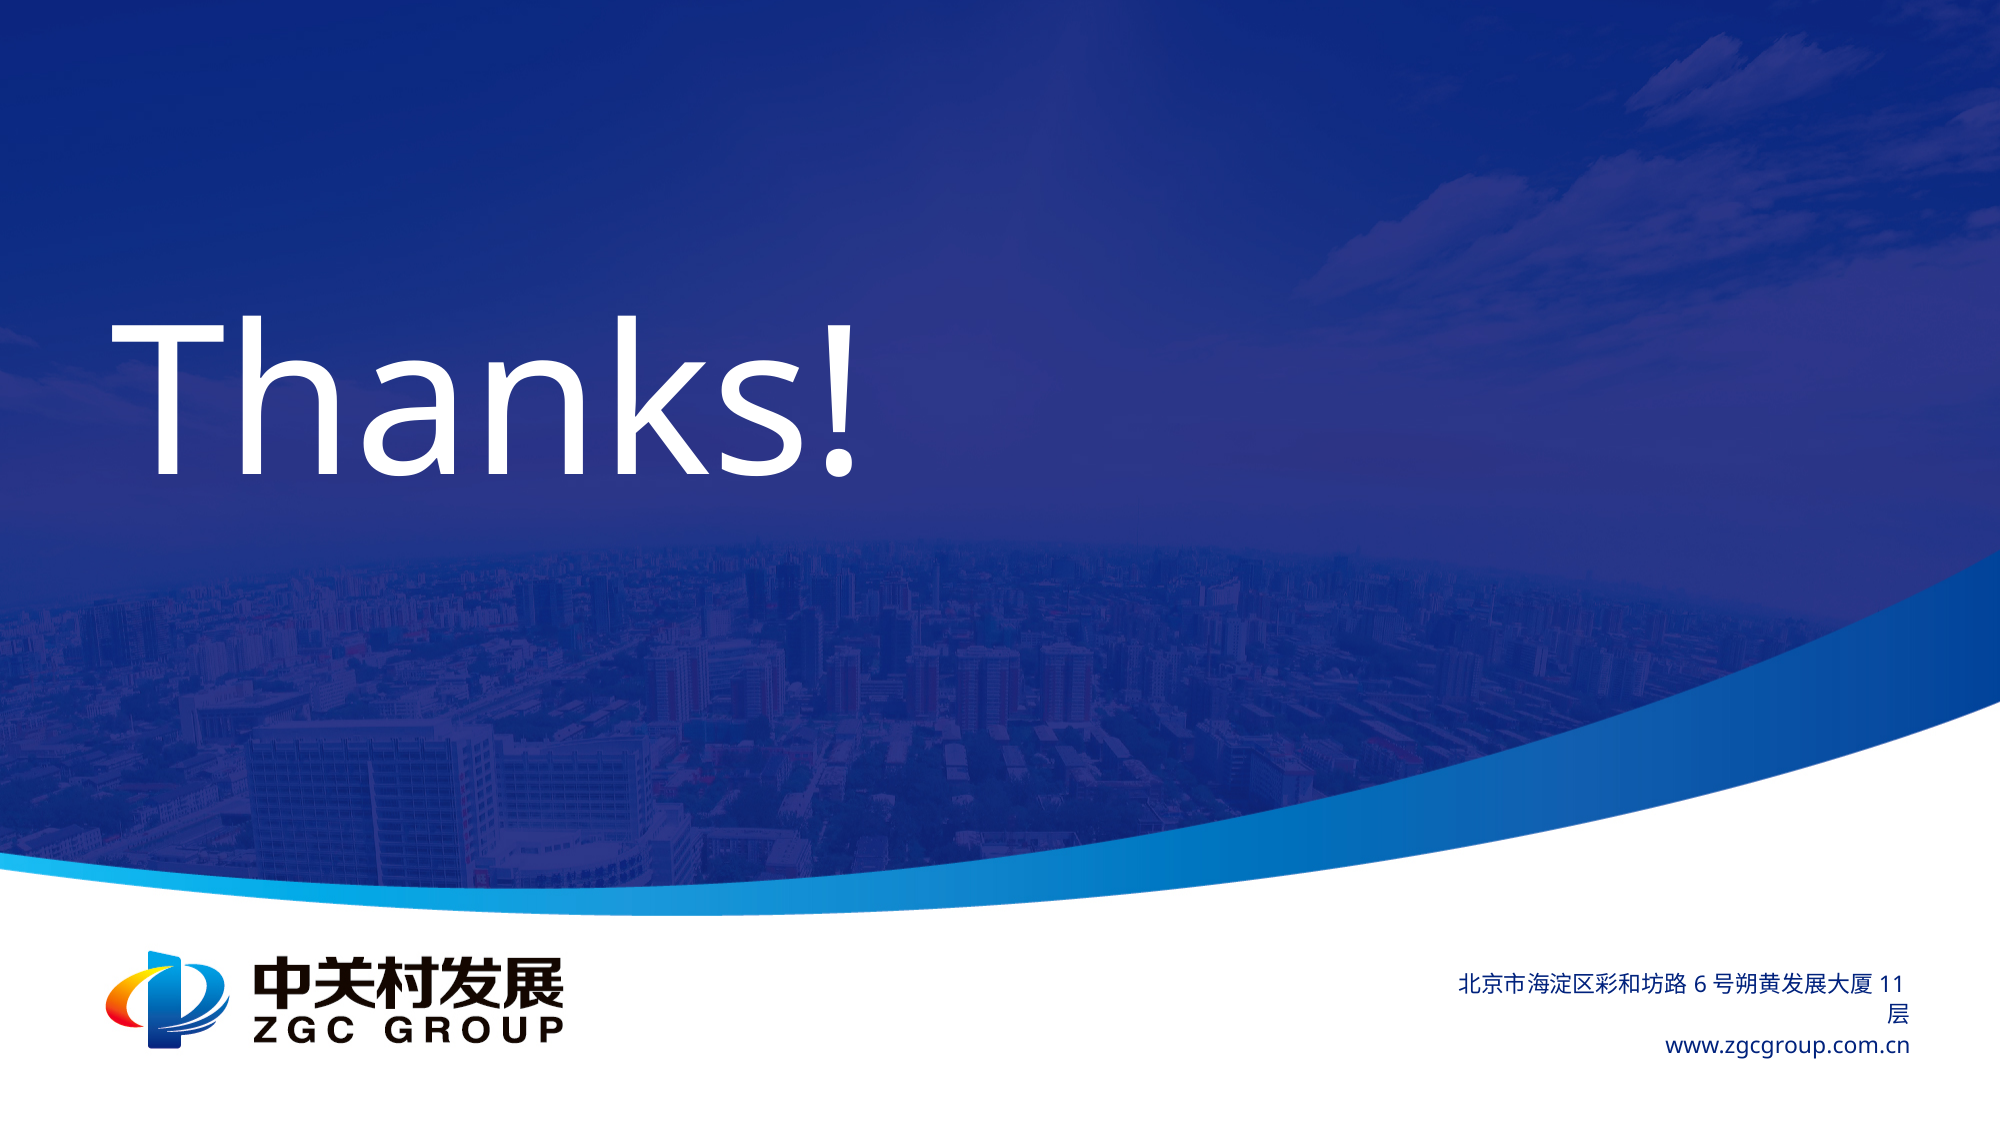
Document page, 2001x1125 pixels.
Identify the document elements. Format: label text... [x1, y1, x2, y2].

text_box Thanks! [95, 234, 883, 524]
text_box 北京市海淀区彩和坊路6号朔黄发展大厦11层 www.zgcgroup.com.cn [1421, 959, 1926, 1066]
picture [0, 0, 2000, 1125]
